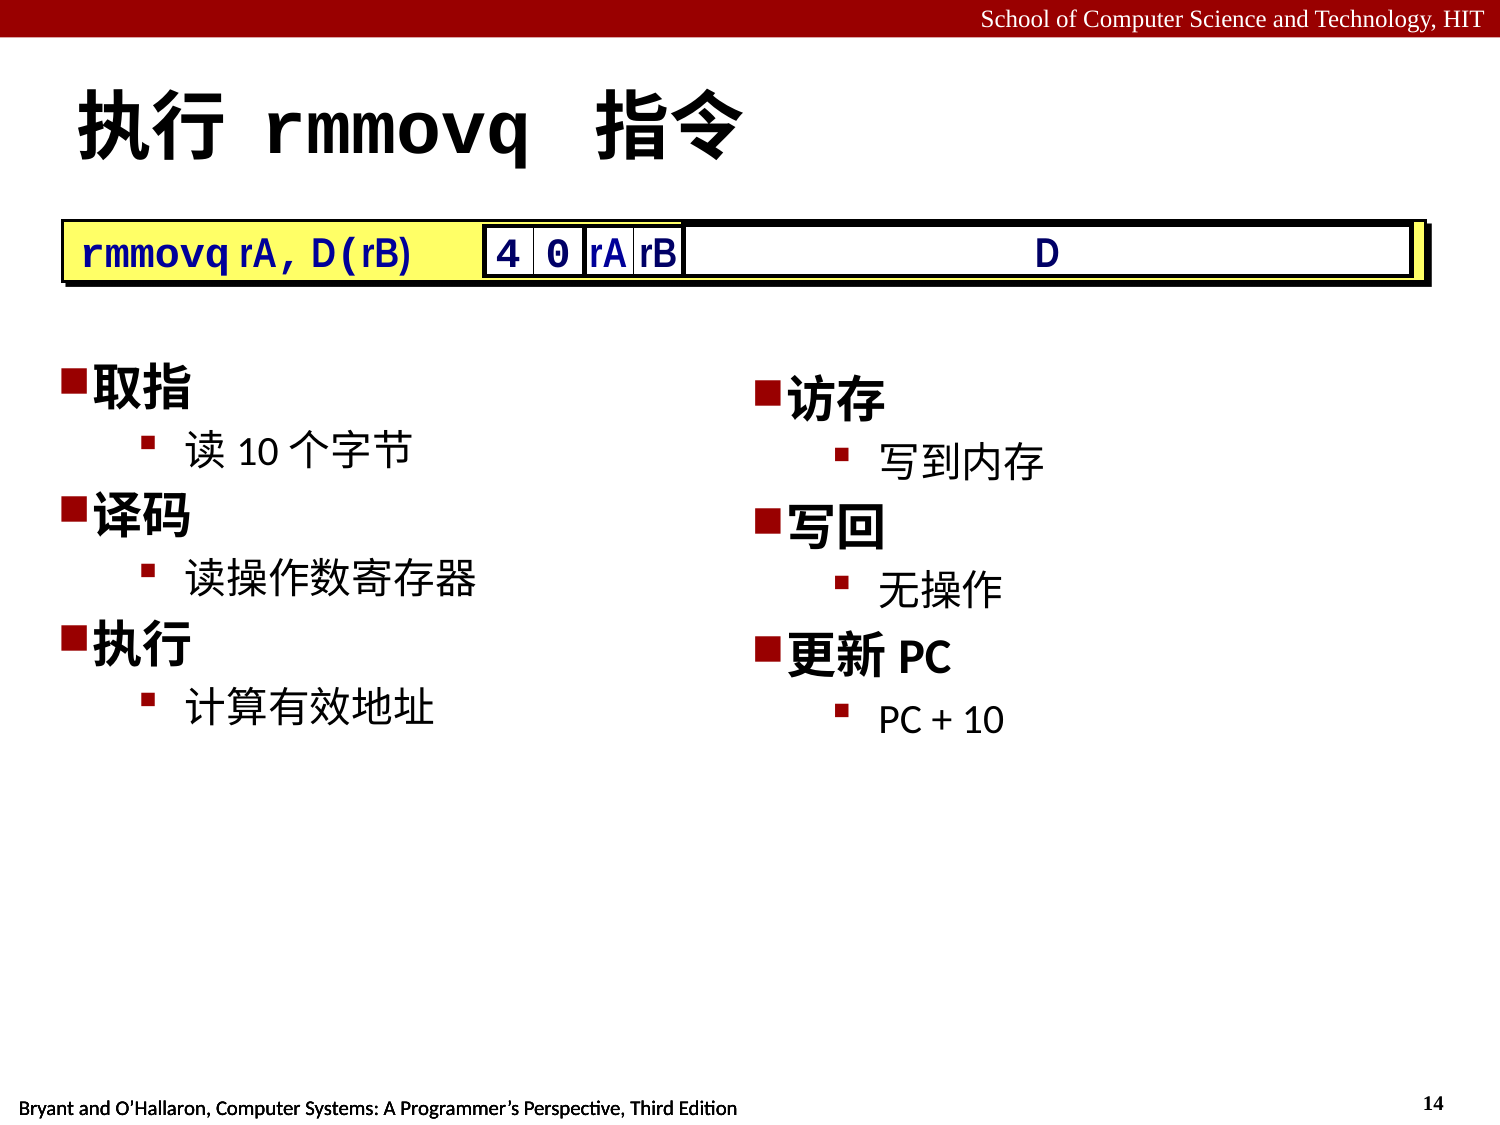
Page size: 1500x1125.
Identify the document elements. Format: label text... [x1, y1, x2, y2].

list 访存 写到内存 写回 无操作 更新PC PC + 10 [741, 359, 1411, 929]
title 执行 rmmovq 指令 [61, 60, 1488, 187]
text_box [62, 220, 1427, 282]
list 取指 读10个字节 译码 读操作数寄存器 执行 计算有效地址 [47, 347, 717, 906]
